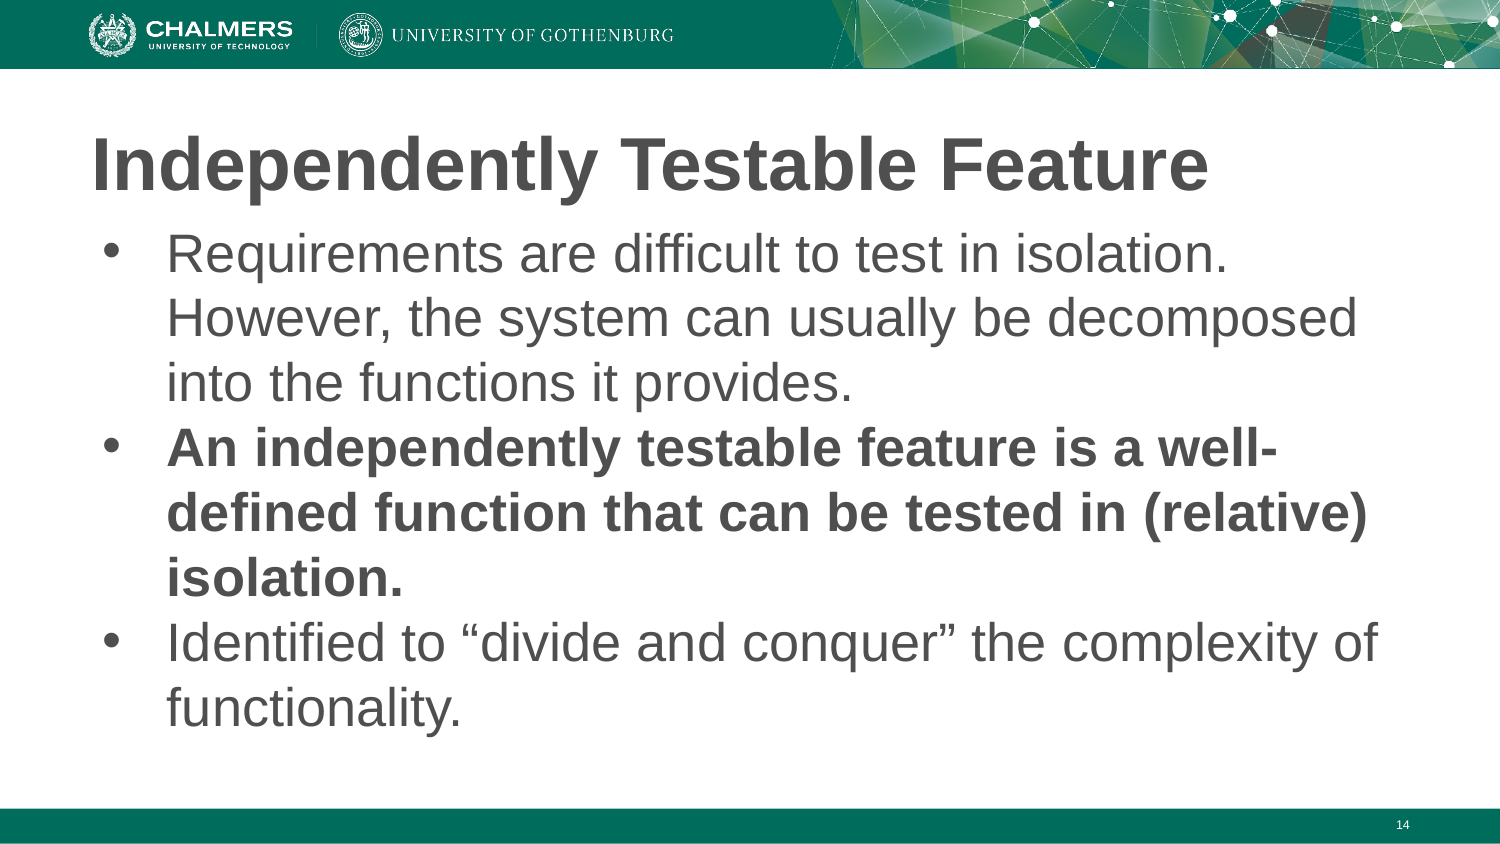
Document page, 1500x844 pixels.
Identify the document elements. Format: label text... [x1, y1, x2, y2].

slide_number ‹#› [1074, 809, 1425, 844]
picture [759, 0, 1500, 68]
title Independently Testable Feature [76, 100, 1425, 210]
list Requirements are difficult to test in isolation. However, the system can usually be decomposed into the functions it provides. An independently testable feature is a well-defined function that can be tested in (relative) isolation. Identified to “divide and conquer” the complexity of functionality. [76, 210, 1425, 782]
picture [64, 0, 696, 85]
